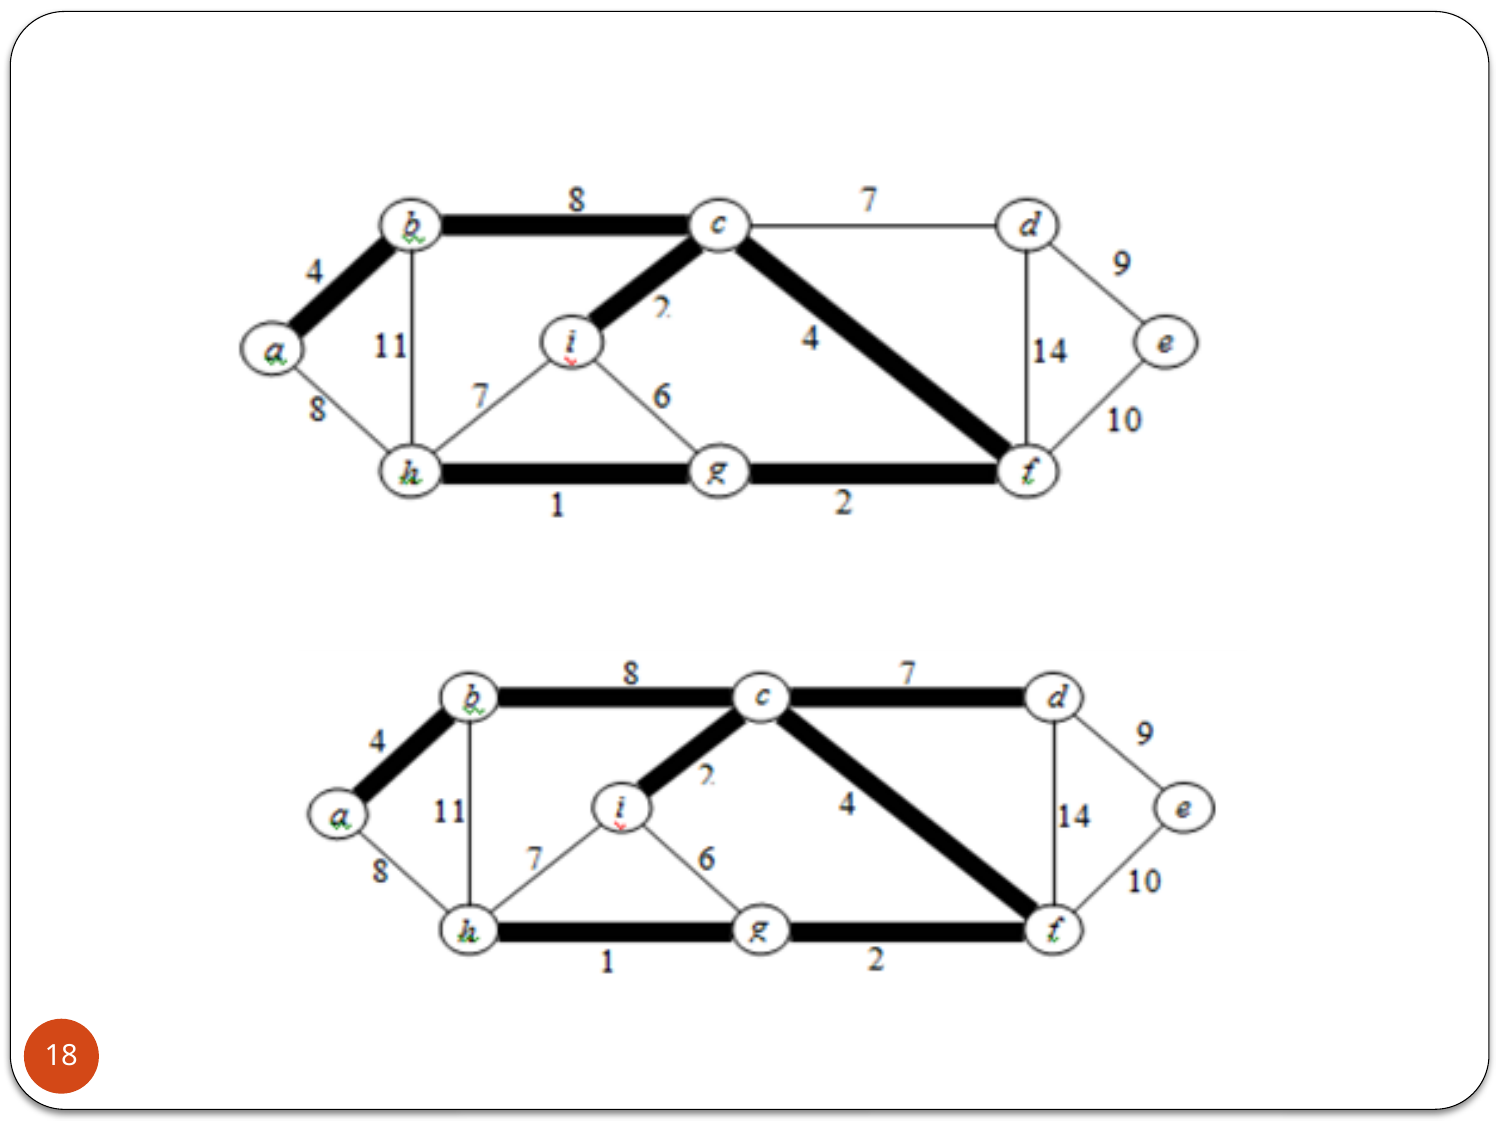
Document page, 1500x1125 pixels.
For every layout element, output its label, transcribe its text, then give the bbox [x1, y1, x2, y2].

slide_number 18 [23, 1018, 99, 1094]
picture [298, 649, 1247, 1001]
picture [224, 174, 1258, 538]
